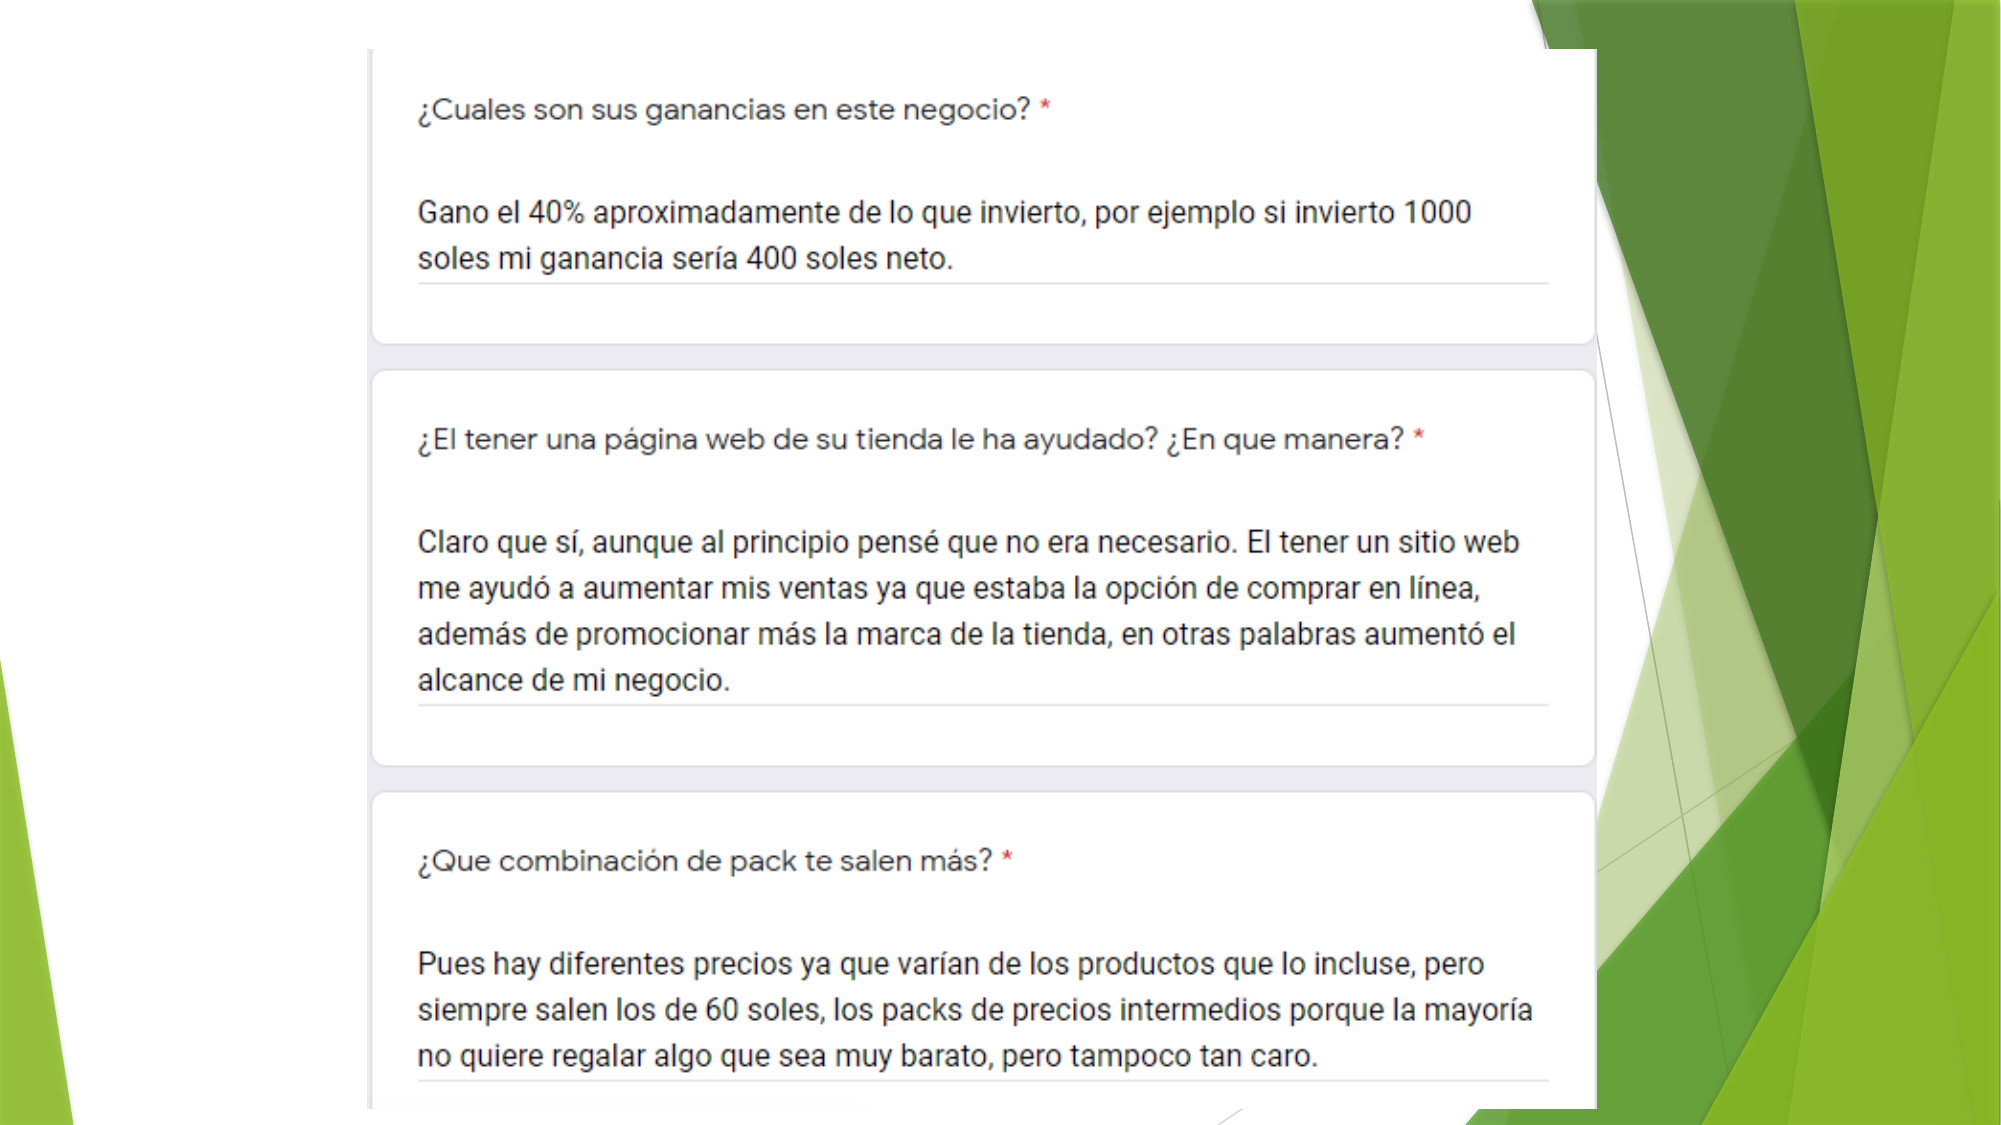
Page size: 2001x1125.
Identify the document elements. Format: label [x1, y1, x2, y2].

picture [367, 49, 1598, 1109]
